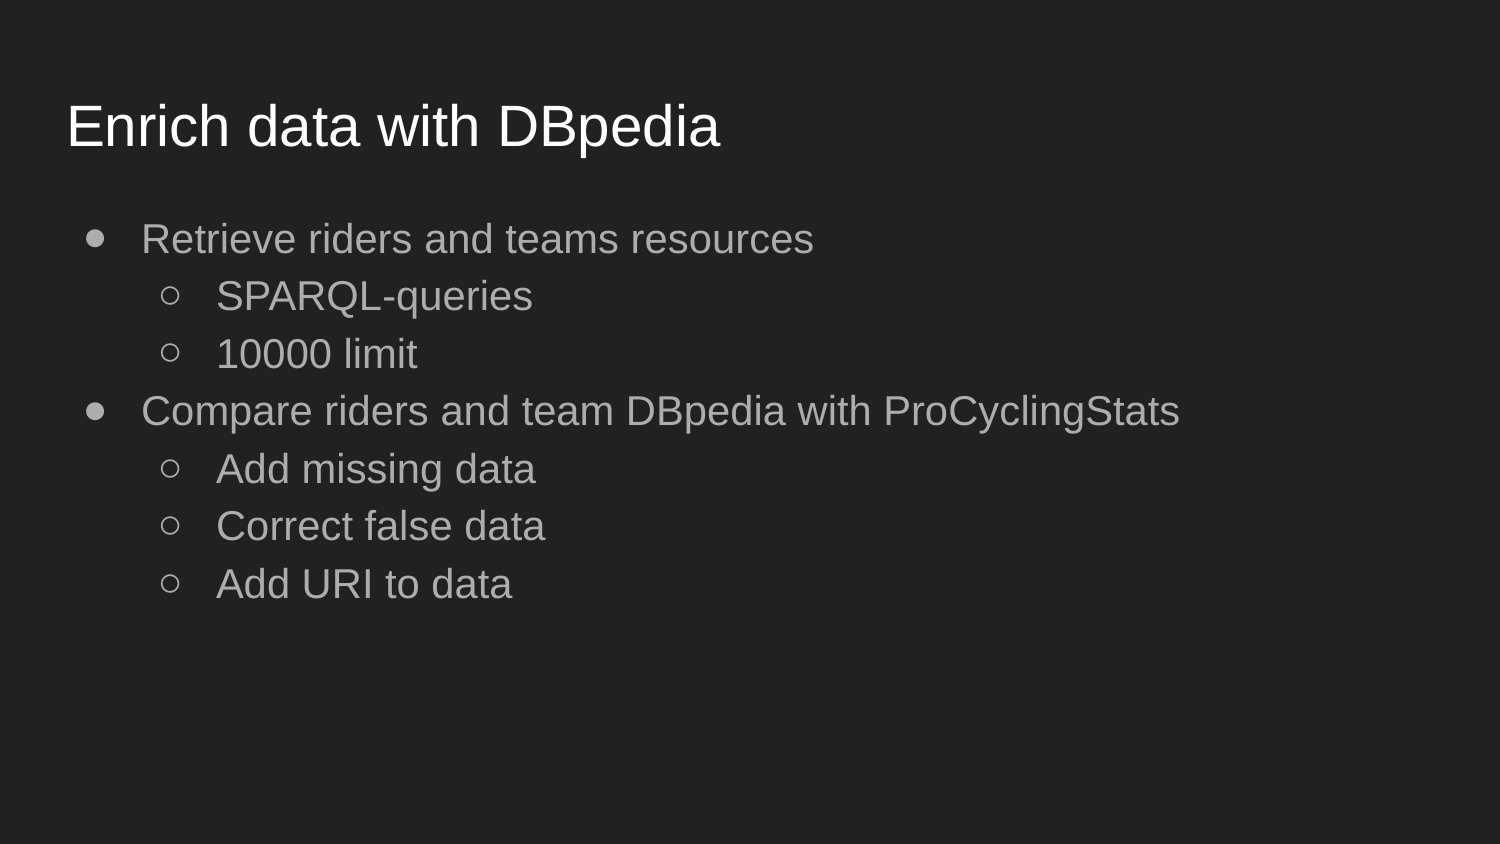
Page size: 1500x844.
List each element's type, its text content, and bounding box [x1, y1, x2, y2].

list Retrieve riders and teams resources SPARQL-queries 10000 limit Compare riders and team DBpedia with ProCyclingStats Add missing data Correct false data Add URI to data [51, 189, 1449, 750]
title Enrich data with DBpedia [51, 72, 1449, 167]
